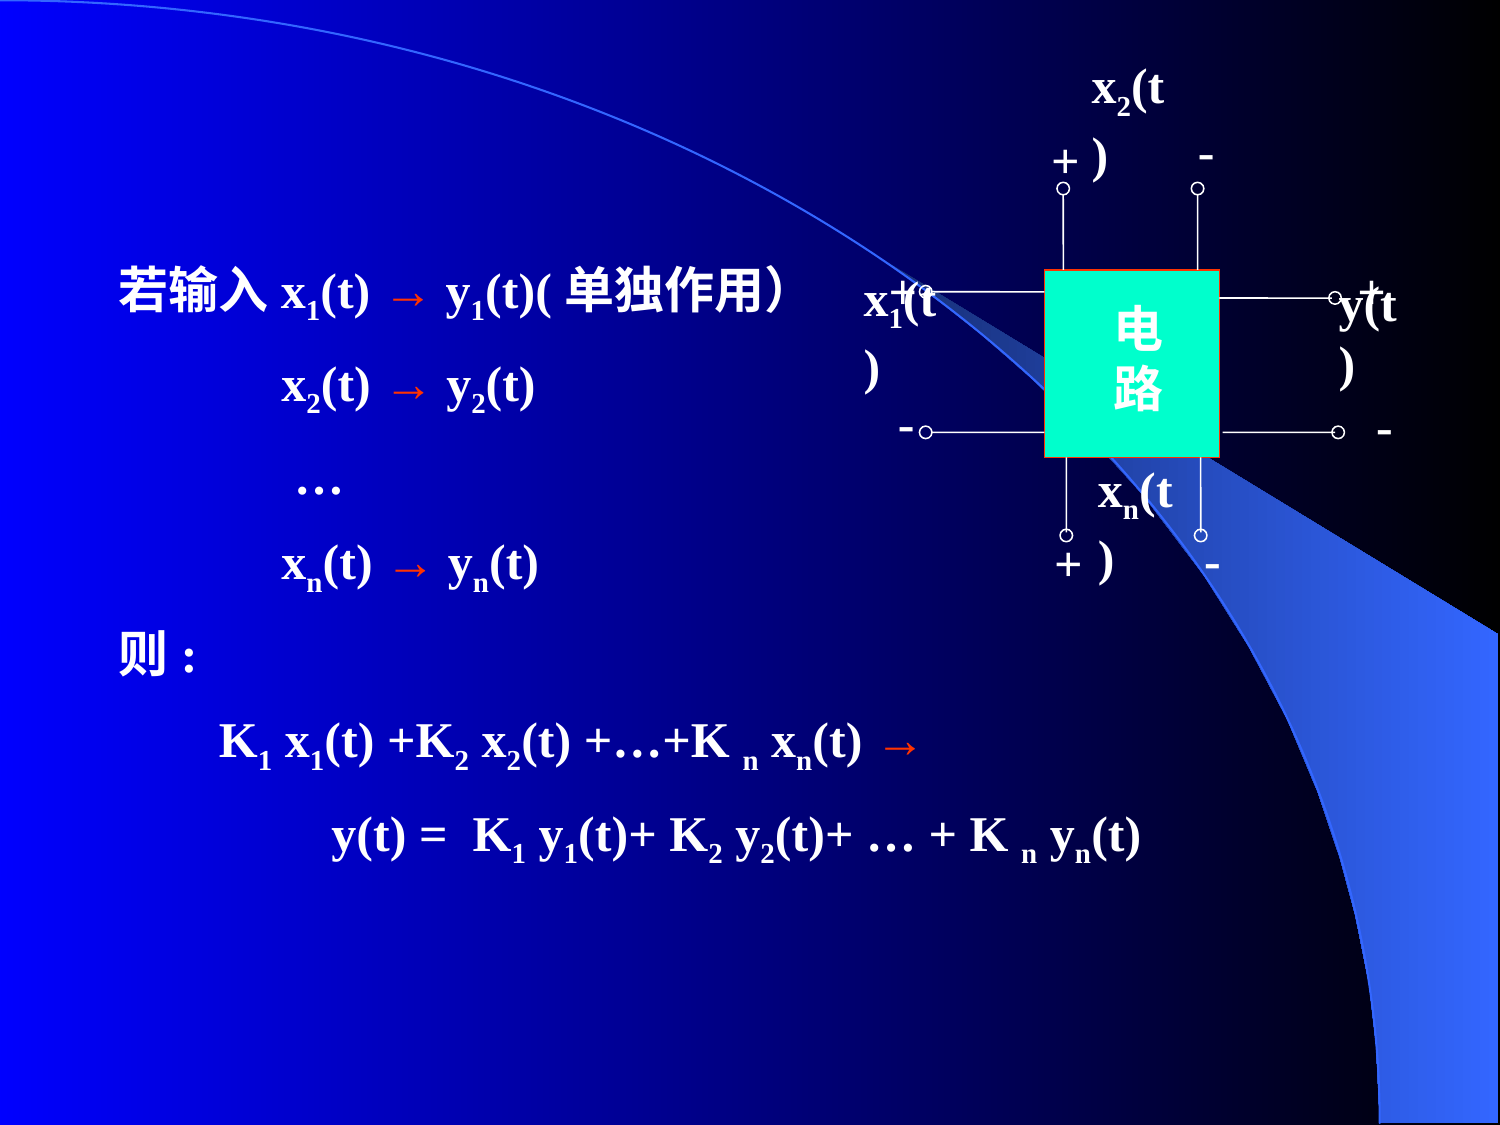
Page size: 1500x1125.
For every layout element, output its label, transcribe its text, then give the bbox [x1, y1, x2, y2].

text_box 若输入x1(t) → y1(t)(单独作用） x2(t) → y2(t) … xn(t) → yn(t) 则: K1 x1(t) +K2 x2(t) +…+K n xn(t) → y(t) = K1 y1(t)+ K2 y2(t)+ … + K n yn(t) [103, 250, 1173, 878]
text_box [844, 113, 1420, 602]
